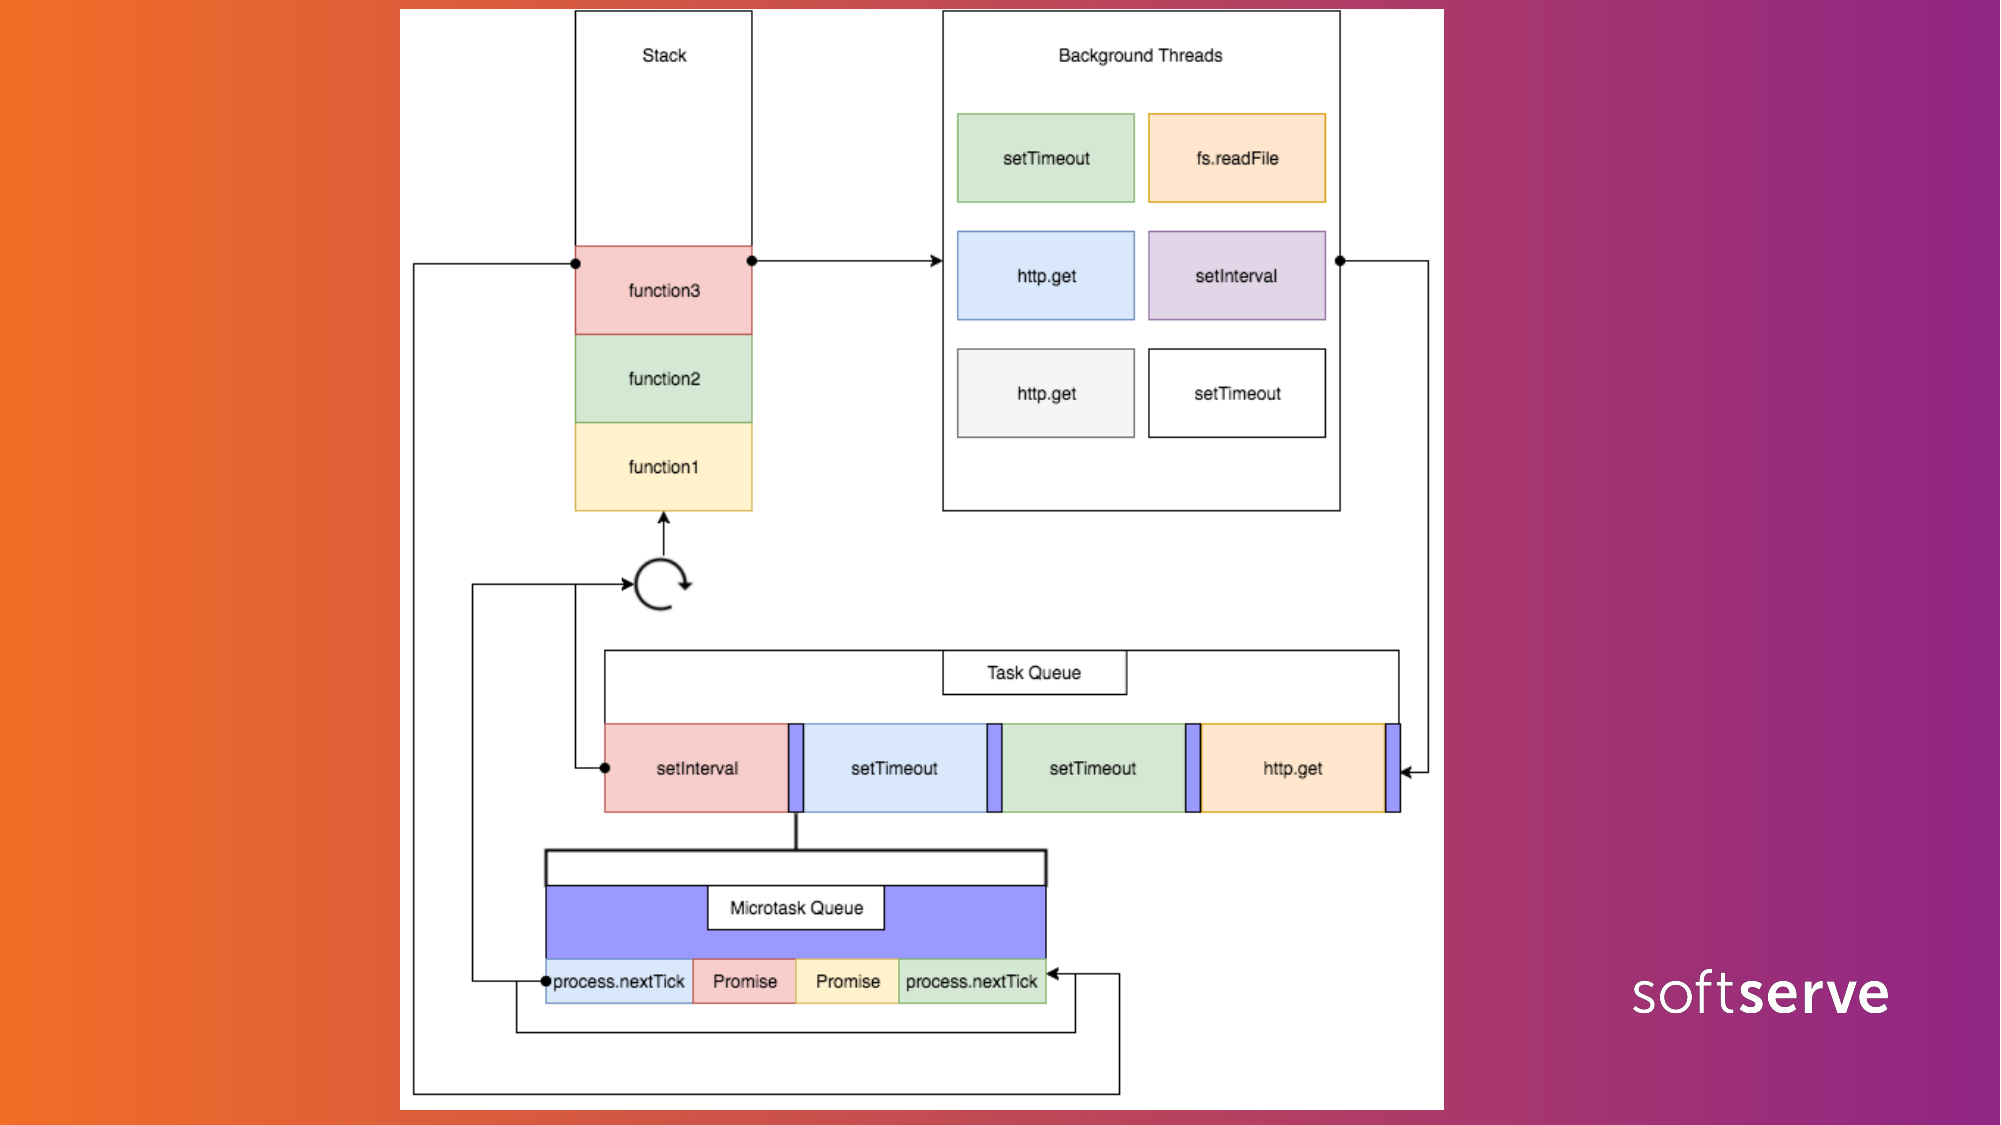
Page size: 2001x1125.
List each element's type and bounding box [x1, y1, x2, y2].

picture [400, 8, 1444, 1110]
picture [1633, 968, 1888, 1013]
